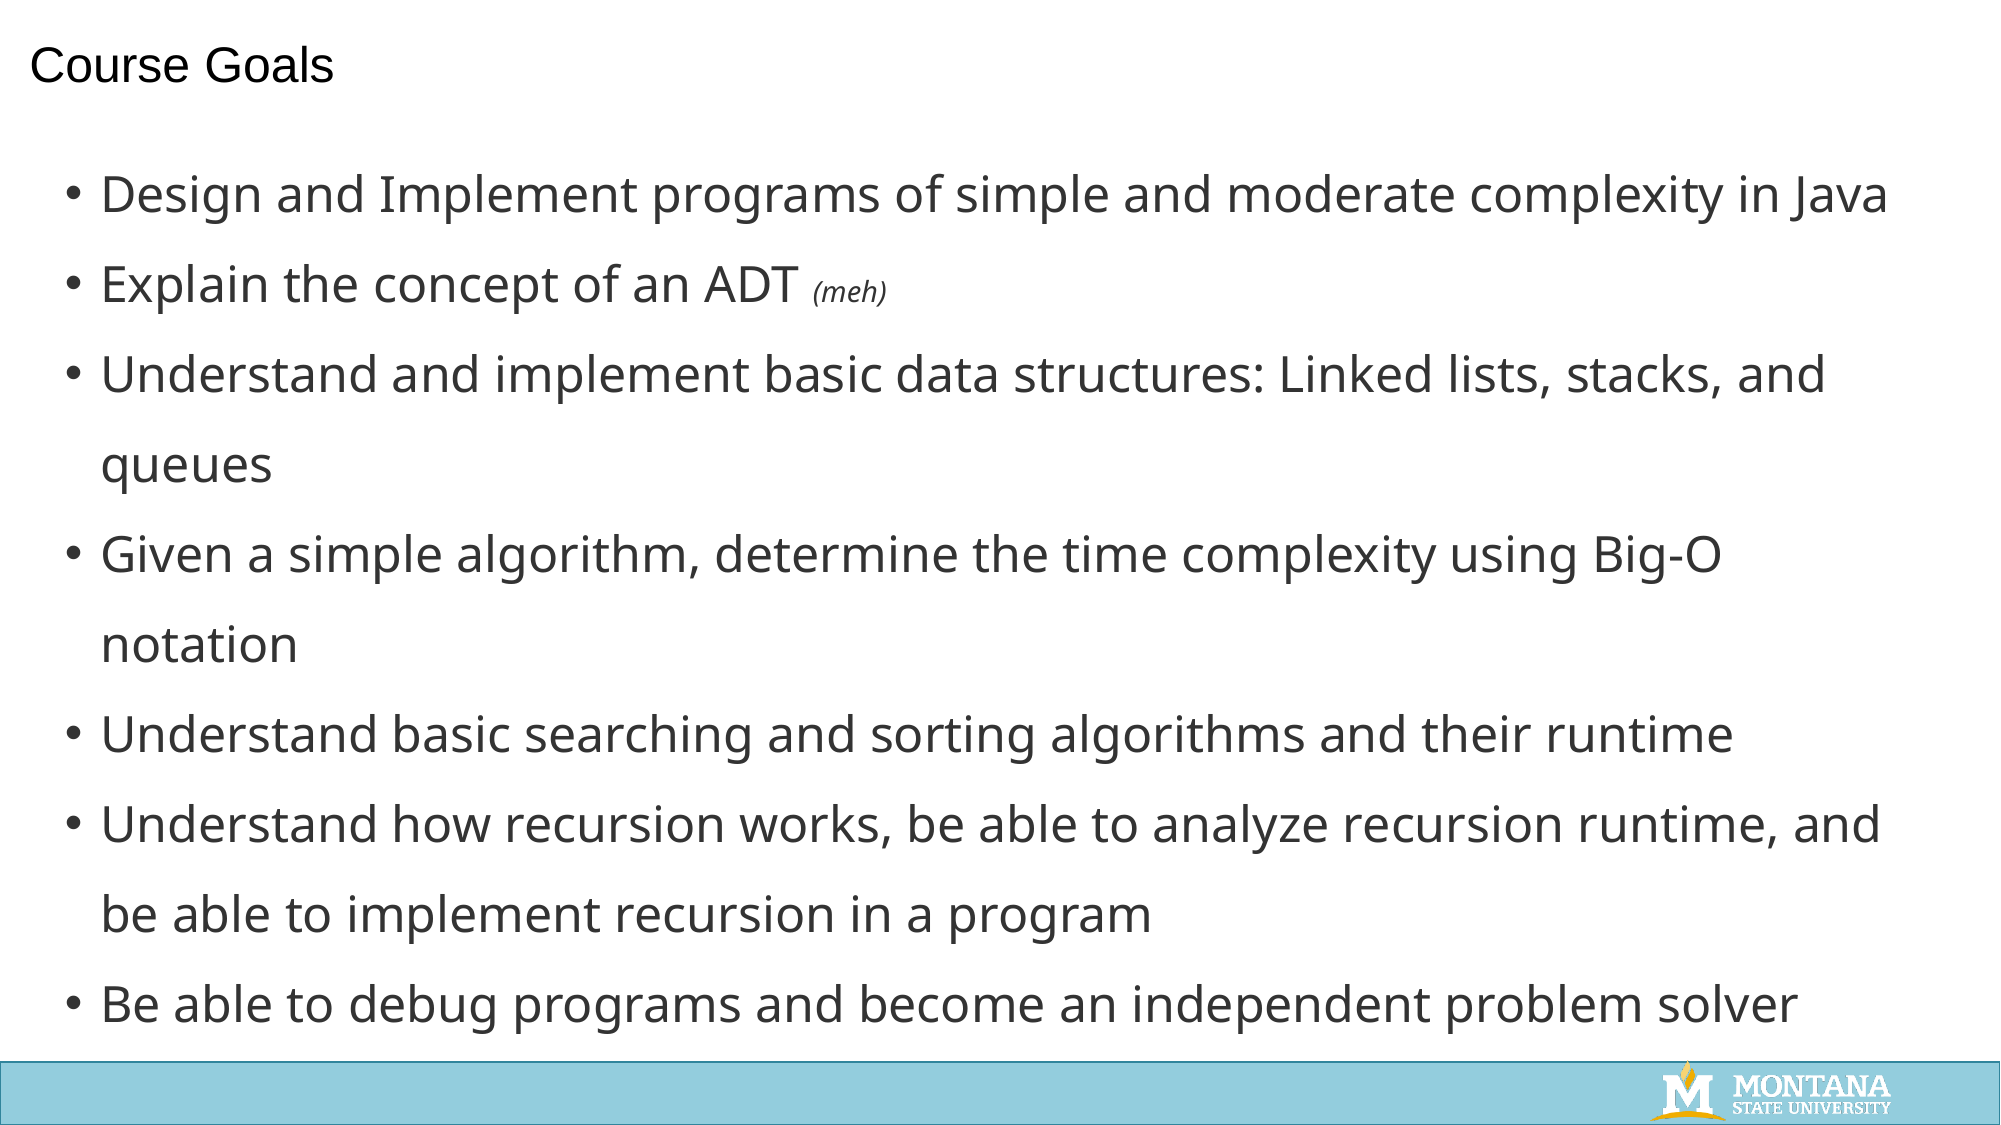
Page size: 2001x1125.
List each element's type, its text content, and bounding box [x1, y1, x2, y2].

picture [1649, 1060, 1892, 1122]
text_box Course Goals [14, 24, 350, 100]
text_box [0, 1060, 1647, 1125]
text_box Design and Implement programs of simple and moderate complexity in Java Explain the concept of an ADT (meh) Understand and implement basic data structures: Linked lists, stacks, and queues Given a simple algorithm, determine the time complexity using Big-O notation Understand basic searching and sorting algorithms and their runtime Understand how recursion works, be able to analyze recursion runtime, and be able to implement recursion in a program Be able to debug programs and become an independent problem solver [49, 124, 1925, 1060]
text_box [1892, 1060, 2000, 1125]
